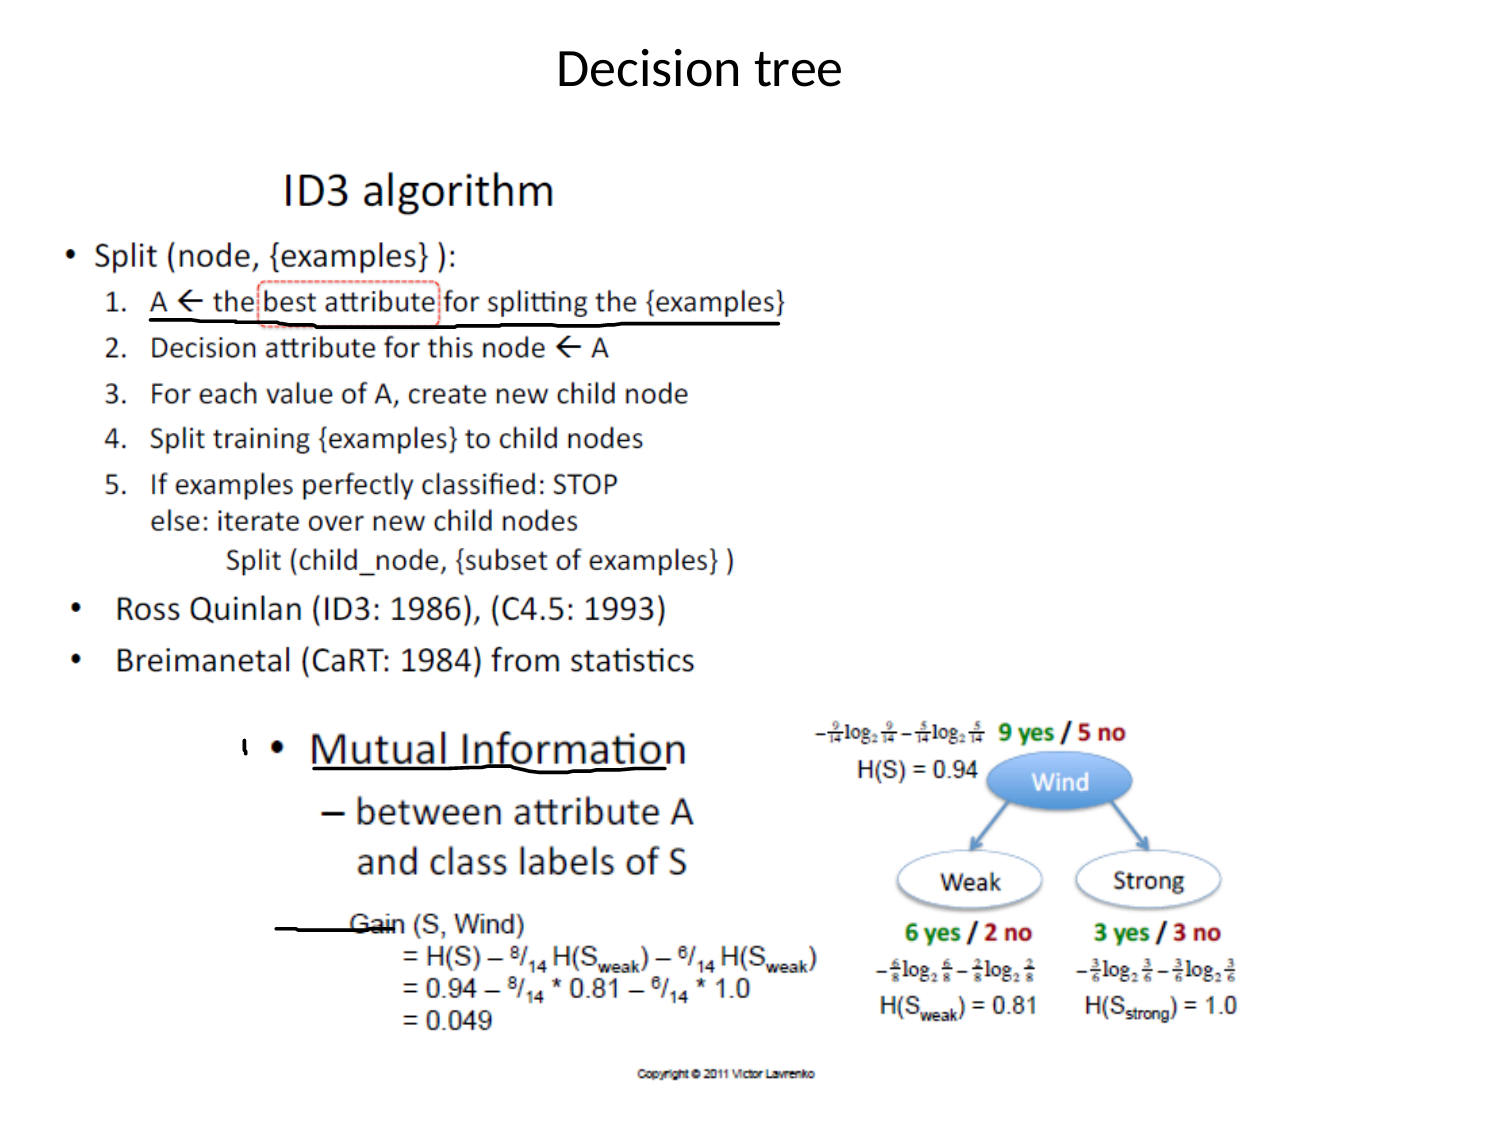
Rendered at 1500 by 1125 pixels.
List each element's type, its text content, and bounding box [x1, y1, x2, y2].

title Decision tree [24, 24, 1375, 105]
picture [24, 137, 1280, 1125]
